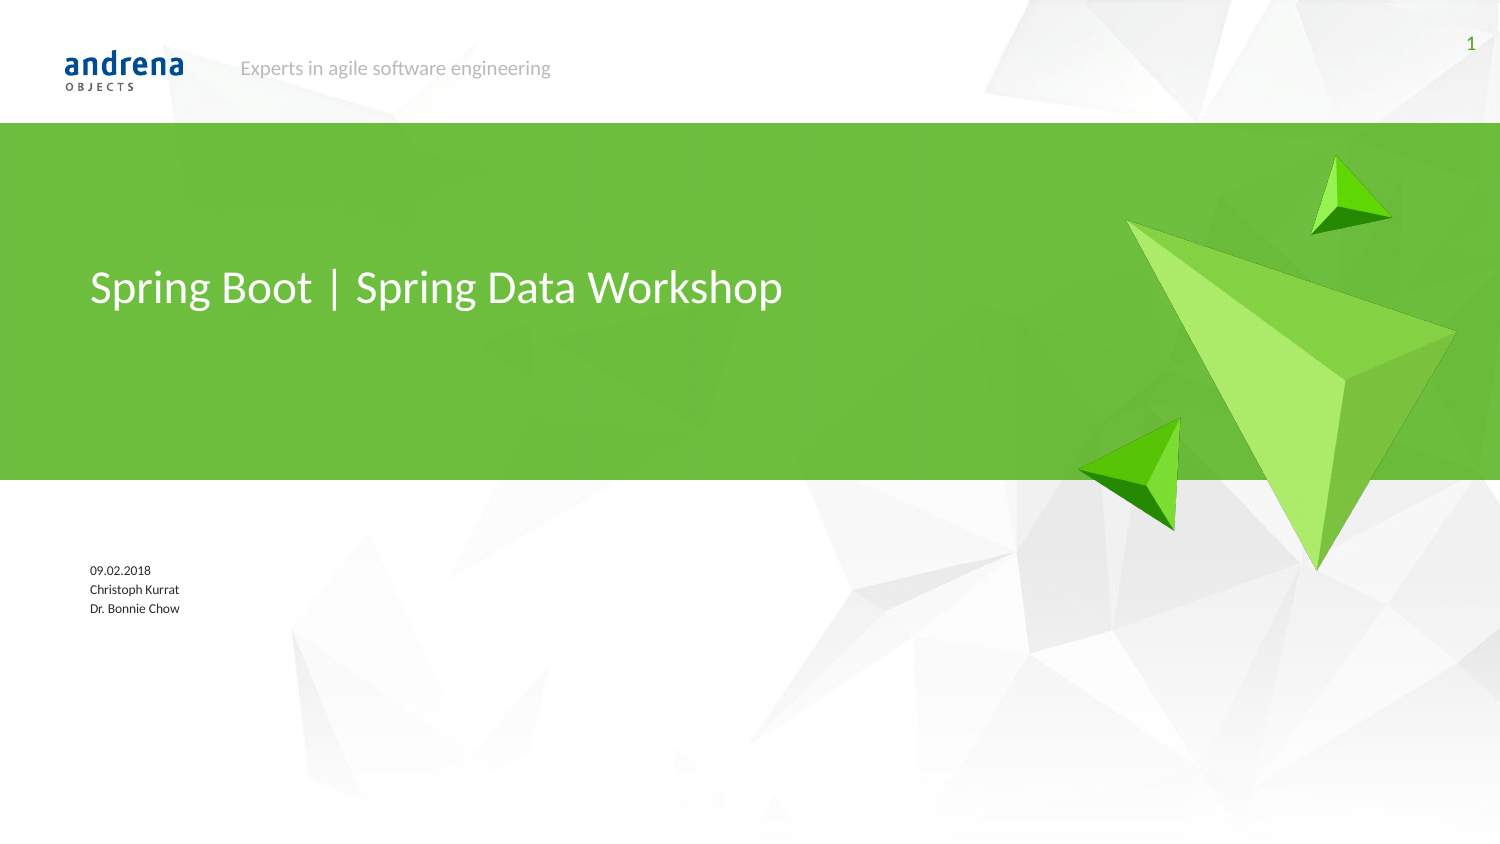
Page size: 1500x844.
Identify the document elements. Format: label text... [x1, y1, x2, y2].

subtitle 09.02.2018 Christoph Kurrat Dr. Bonnie Chow [75, 554, 1426, 629]
slide_number 1 [1442, 29, 1500, 56]
title Spring Boot | Spring Data Workshop [75, 248, 1425, 377]
picture [0, 0, 1500, 844]
